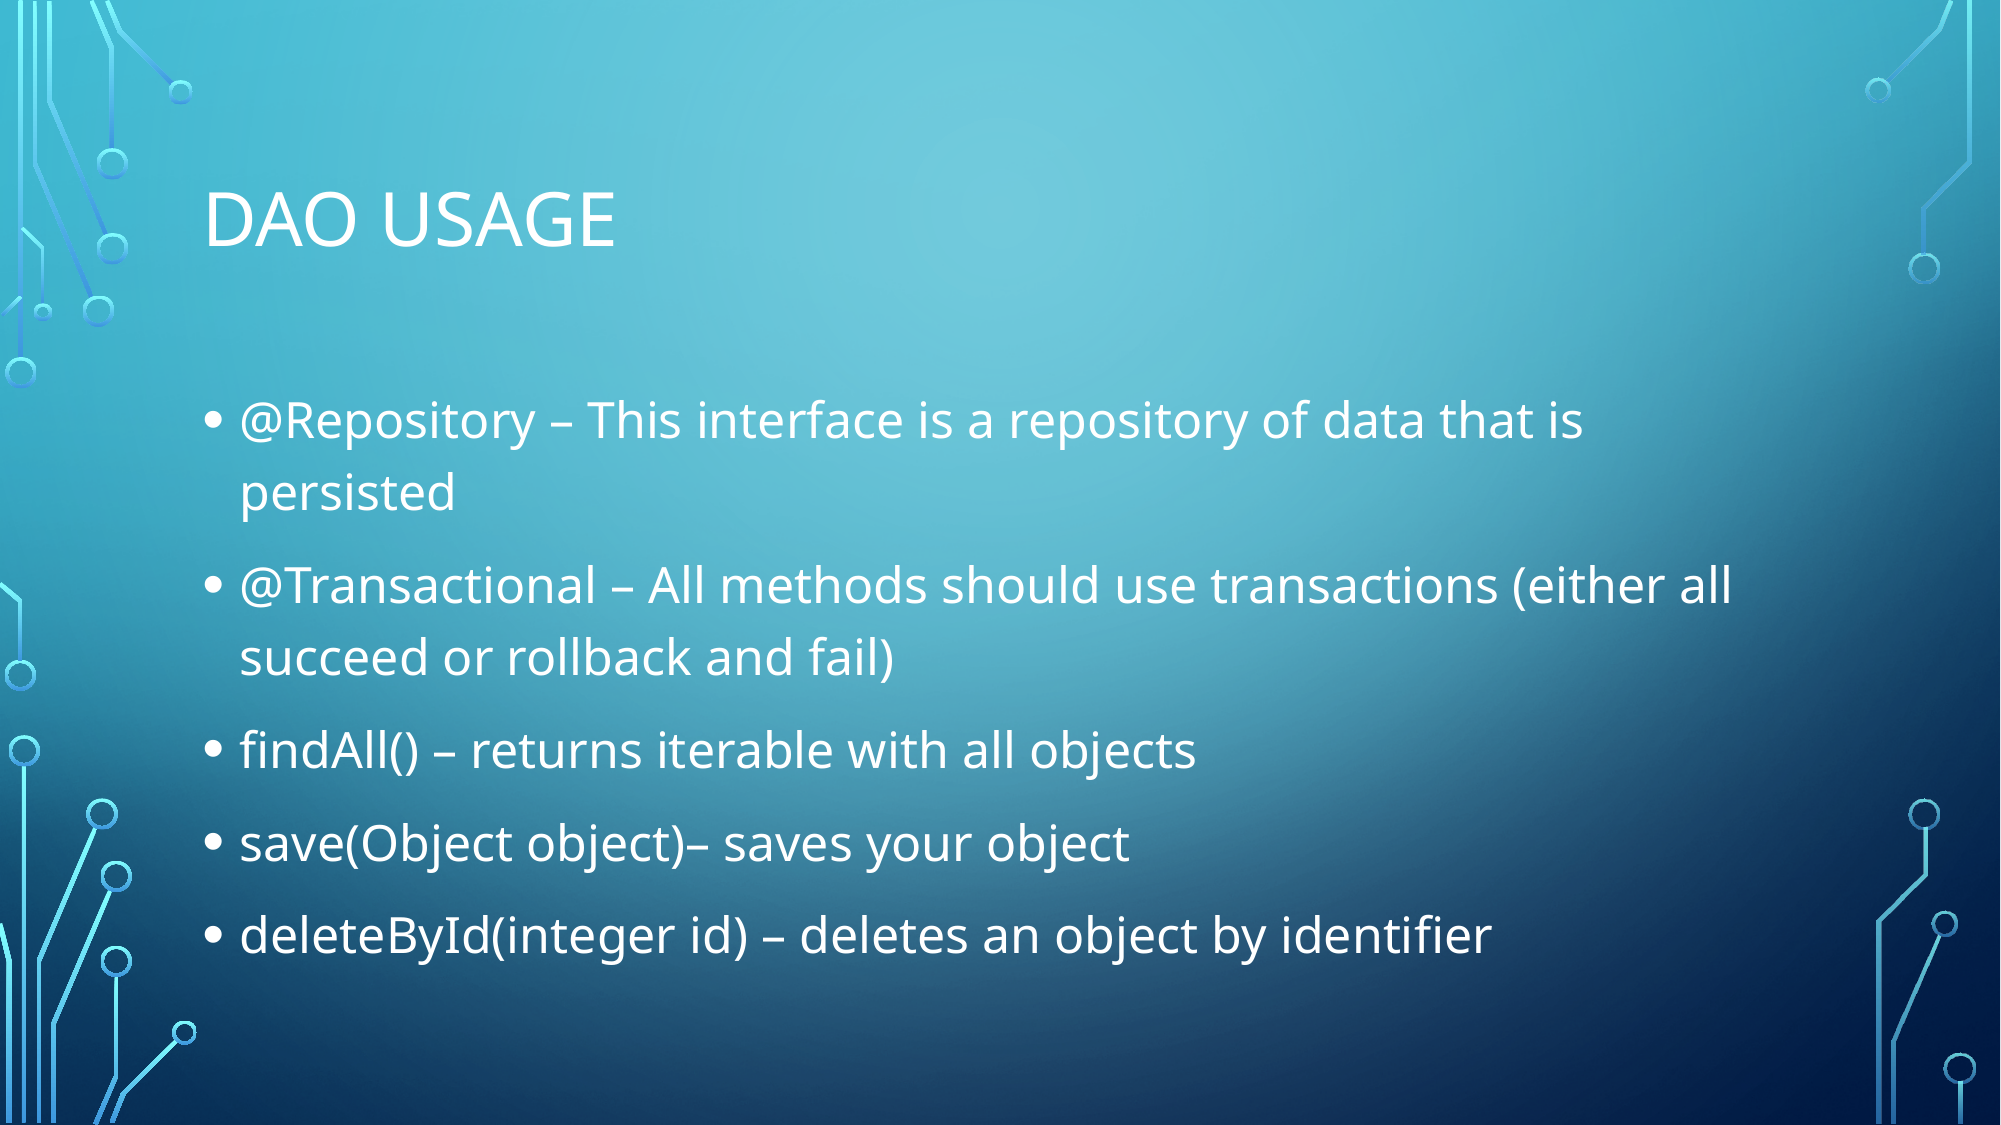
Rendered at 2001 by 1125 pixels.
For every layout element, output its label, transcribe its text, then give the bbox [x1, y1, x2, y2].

title Dao usage [187, 101, 1813, 344]
list @Repository – This interface is a repository of data that is persisted @Transactional – All methods should use transactions (either all succeed or rollback and fail) findAll() – returns iterable with all objects save(Object object)– saves your object deleteById(integer id) – deletes an object by identifier [187, 369, 1813, 950]
